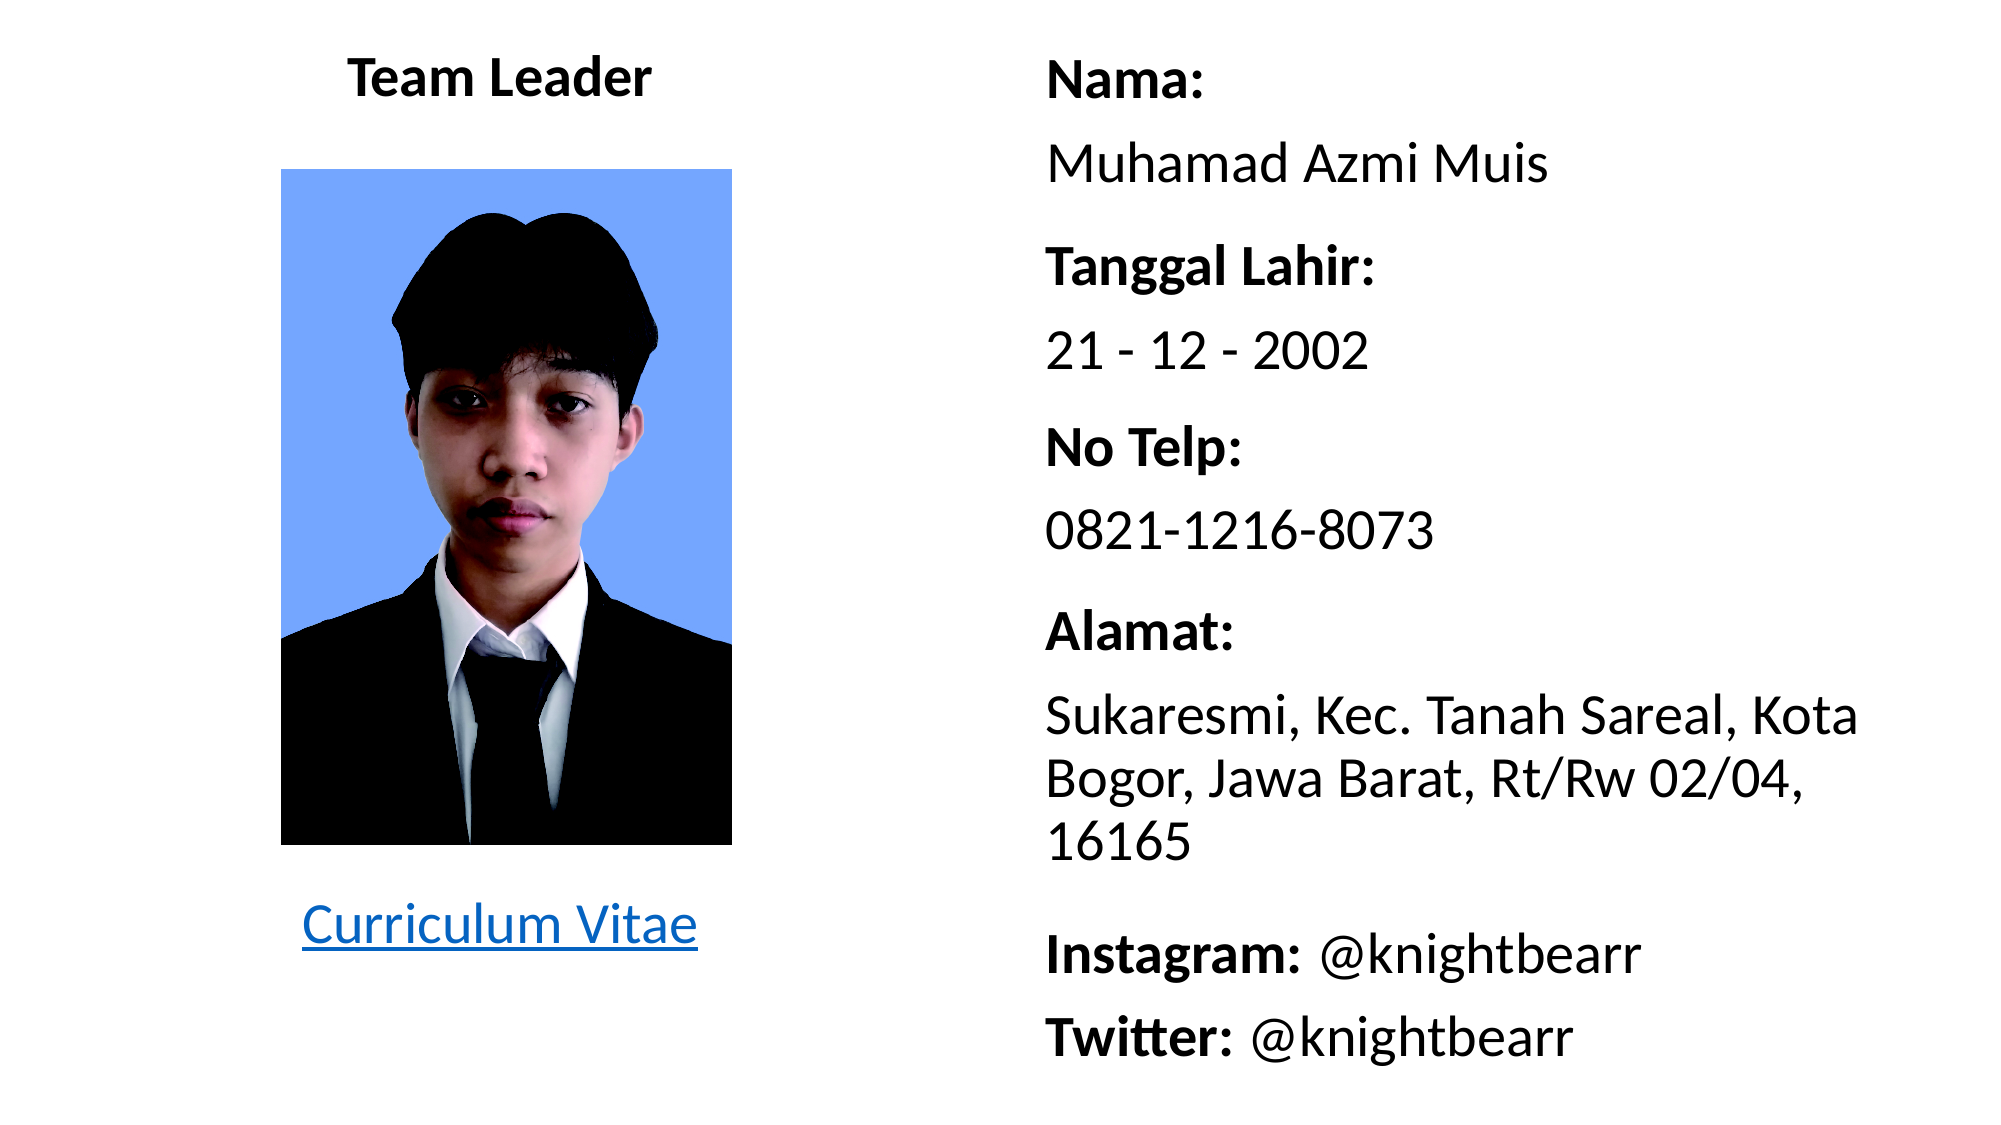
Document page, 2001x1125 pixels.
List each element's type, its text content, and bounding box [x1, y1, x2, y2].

text_box No Telp: 0821-1216-8073 [1030, 502, 1877, 571]
text_box Instagram: @knightbearr Twitter: @knightbearr [1030, 1009, 1877, 1078]
text_box Alamat: Sukaresmi, Kec. Tanah Sareal, Kota Bogor, Jawa Barat, Rt/Rw 02/04, 16165 [1030, 812, 1877, 881]
picture [281, 169, 732, 845]
text_box Curriculum Vitae [287, 885, 731, 964]
text_box Tanggal Lahir: 21 - 12 - 2002 [1030, 321, 1877, 390]
text_box Team Leader [332, 48, 1179, 117]
list Nama: Muhamad Azmi Muis [1031, 134, 1878, 203]
